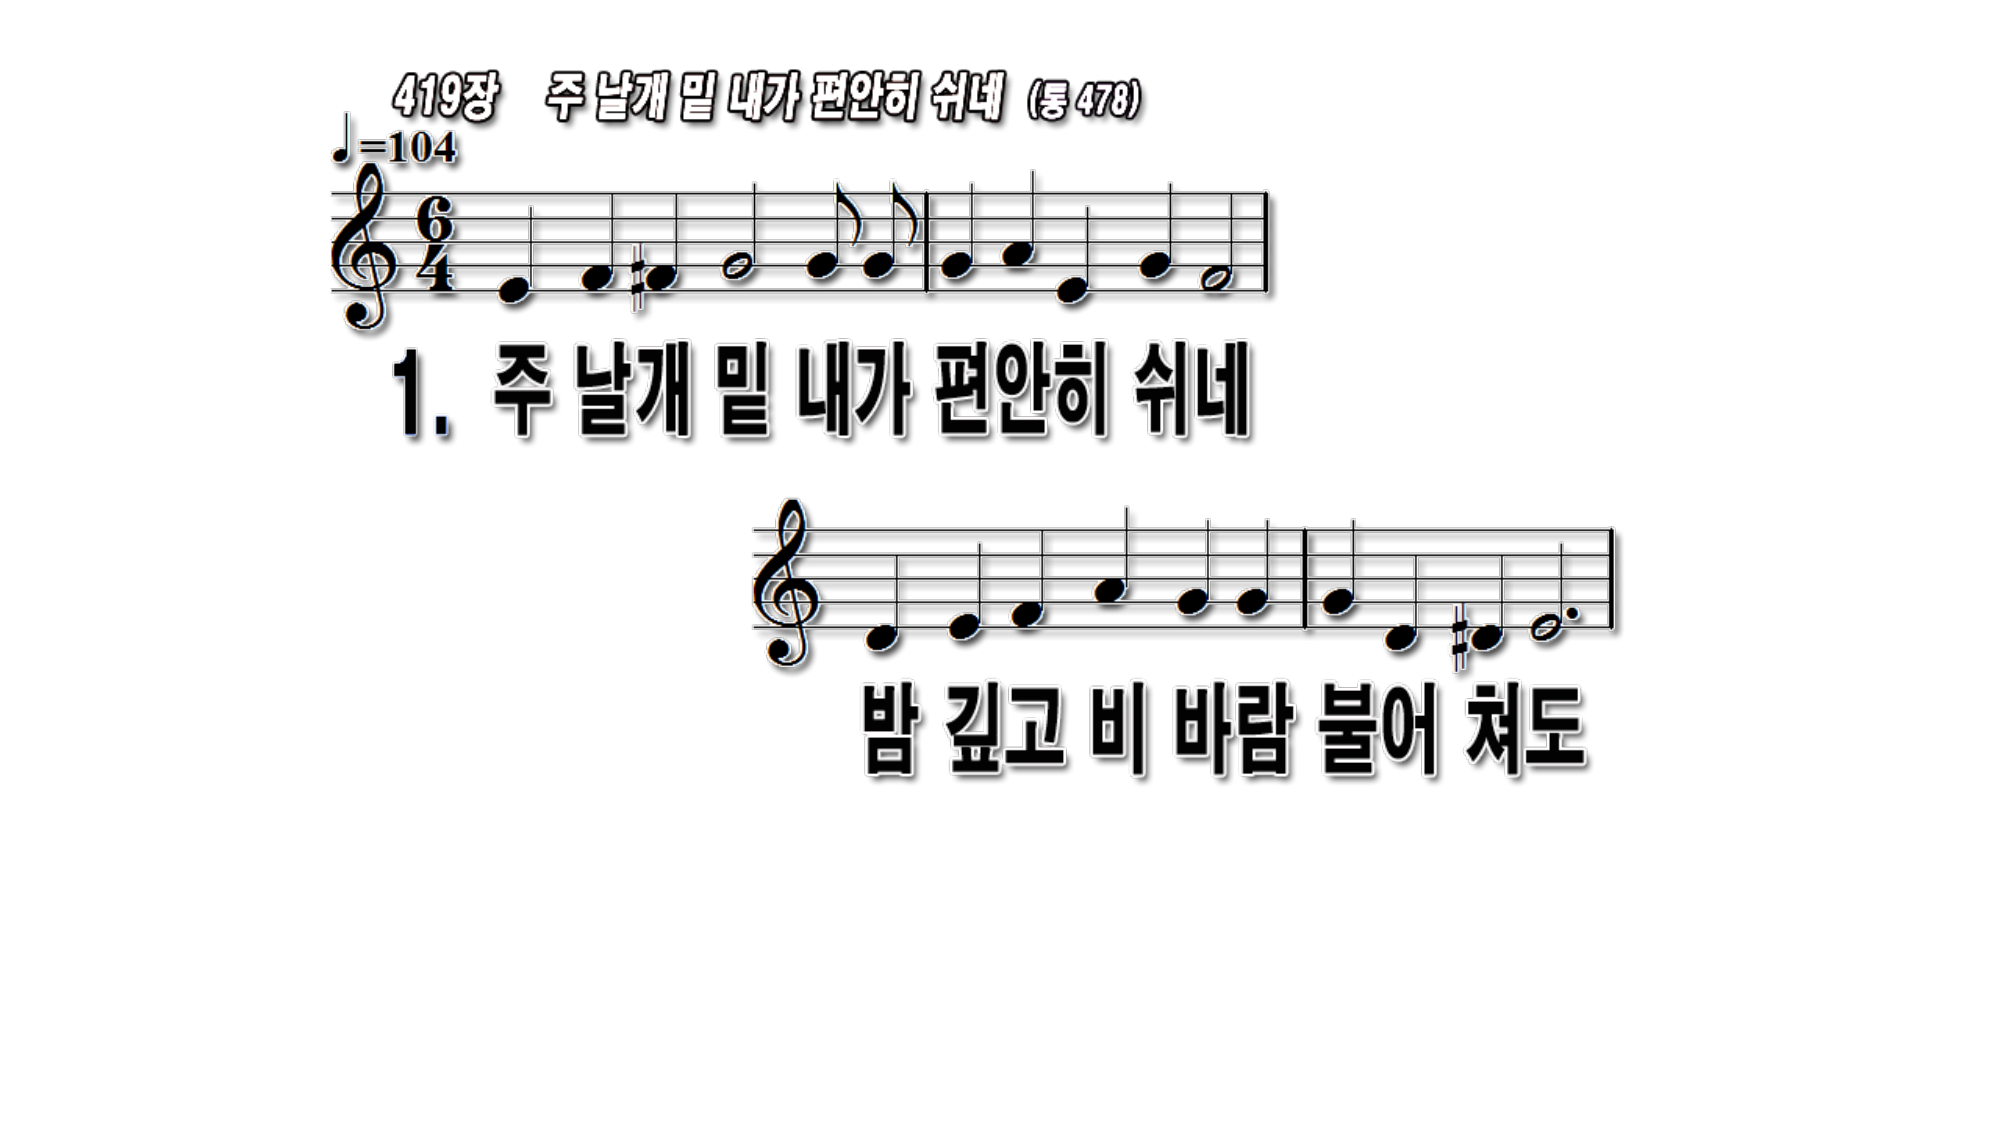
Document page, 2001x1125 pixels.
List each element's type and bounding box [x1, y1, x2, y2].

picture [249, 0, 1750, 835]
